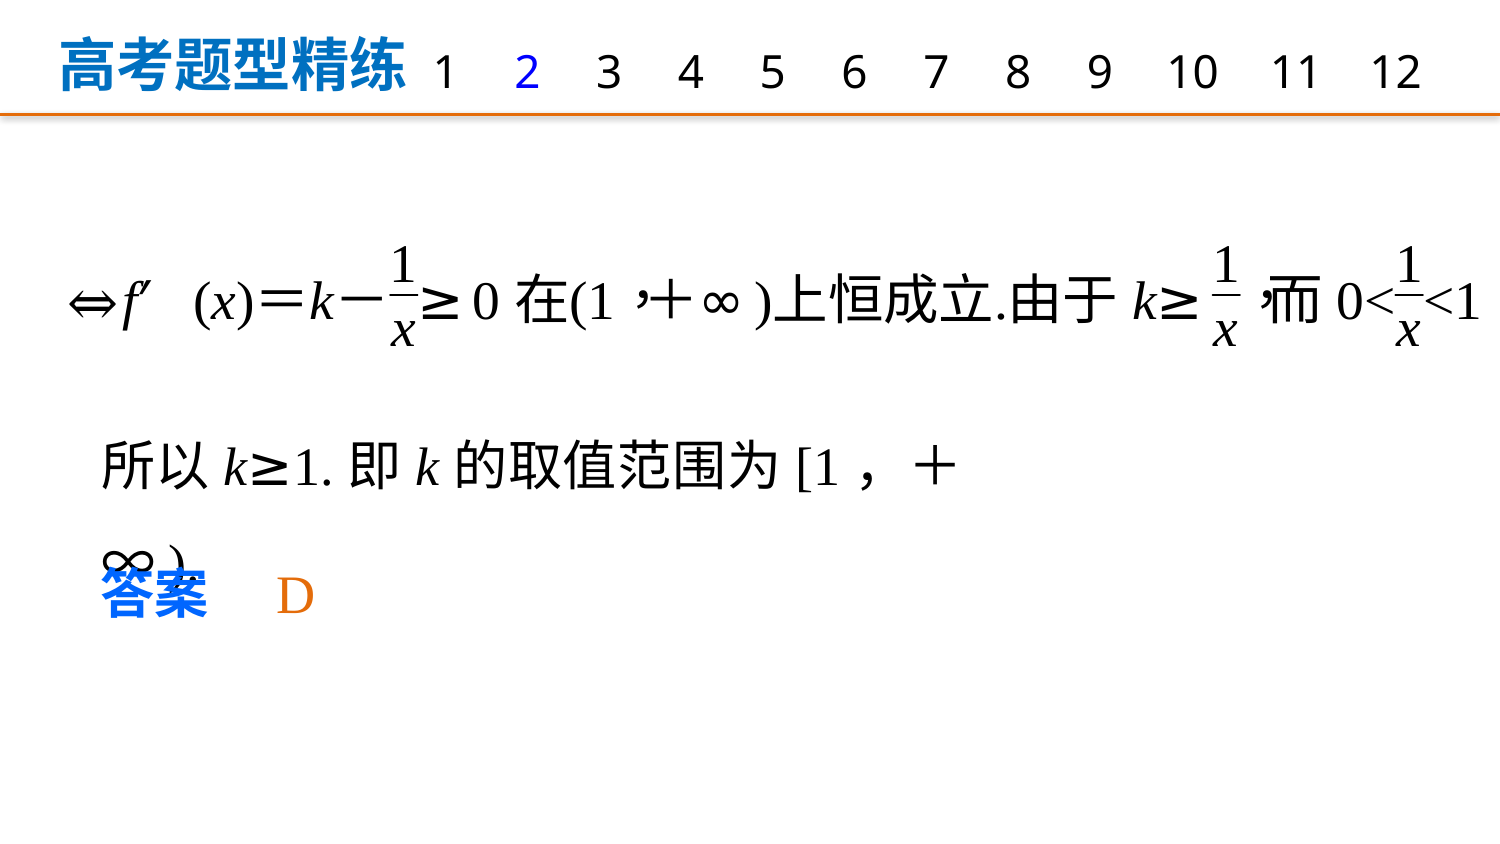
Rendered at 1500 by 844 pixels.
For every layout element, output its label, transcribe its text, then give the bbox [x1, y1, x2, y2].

text_box 11 [1250, 41, 1342, 106]
text_box 12 [1353, 38, 1438, 109]
text_box 答案 D [85, 551, 331, 632]
text_box 6 [819, 38, 890, 109]
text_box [64, 232, 1483, 505]
text_box 9 [1065, 38, 1135, 109]
text_box 3 [574, 38, 644, 109]
text_box 2 [492, 38, 563, 109]
text_box 高考题型精练 [43, 20, 423, 105]
text_box 8 [983, 38, 1053, 109]
text_box 10 [1147, 41, 1239, 106]
text_box 7 [901, 38, 972, 109]
text_box 5 [738, 38, 808, 109]
text_box 1 [410, 38, 481, 109]
text_box 4 [656, 38, 726, 109]
